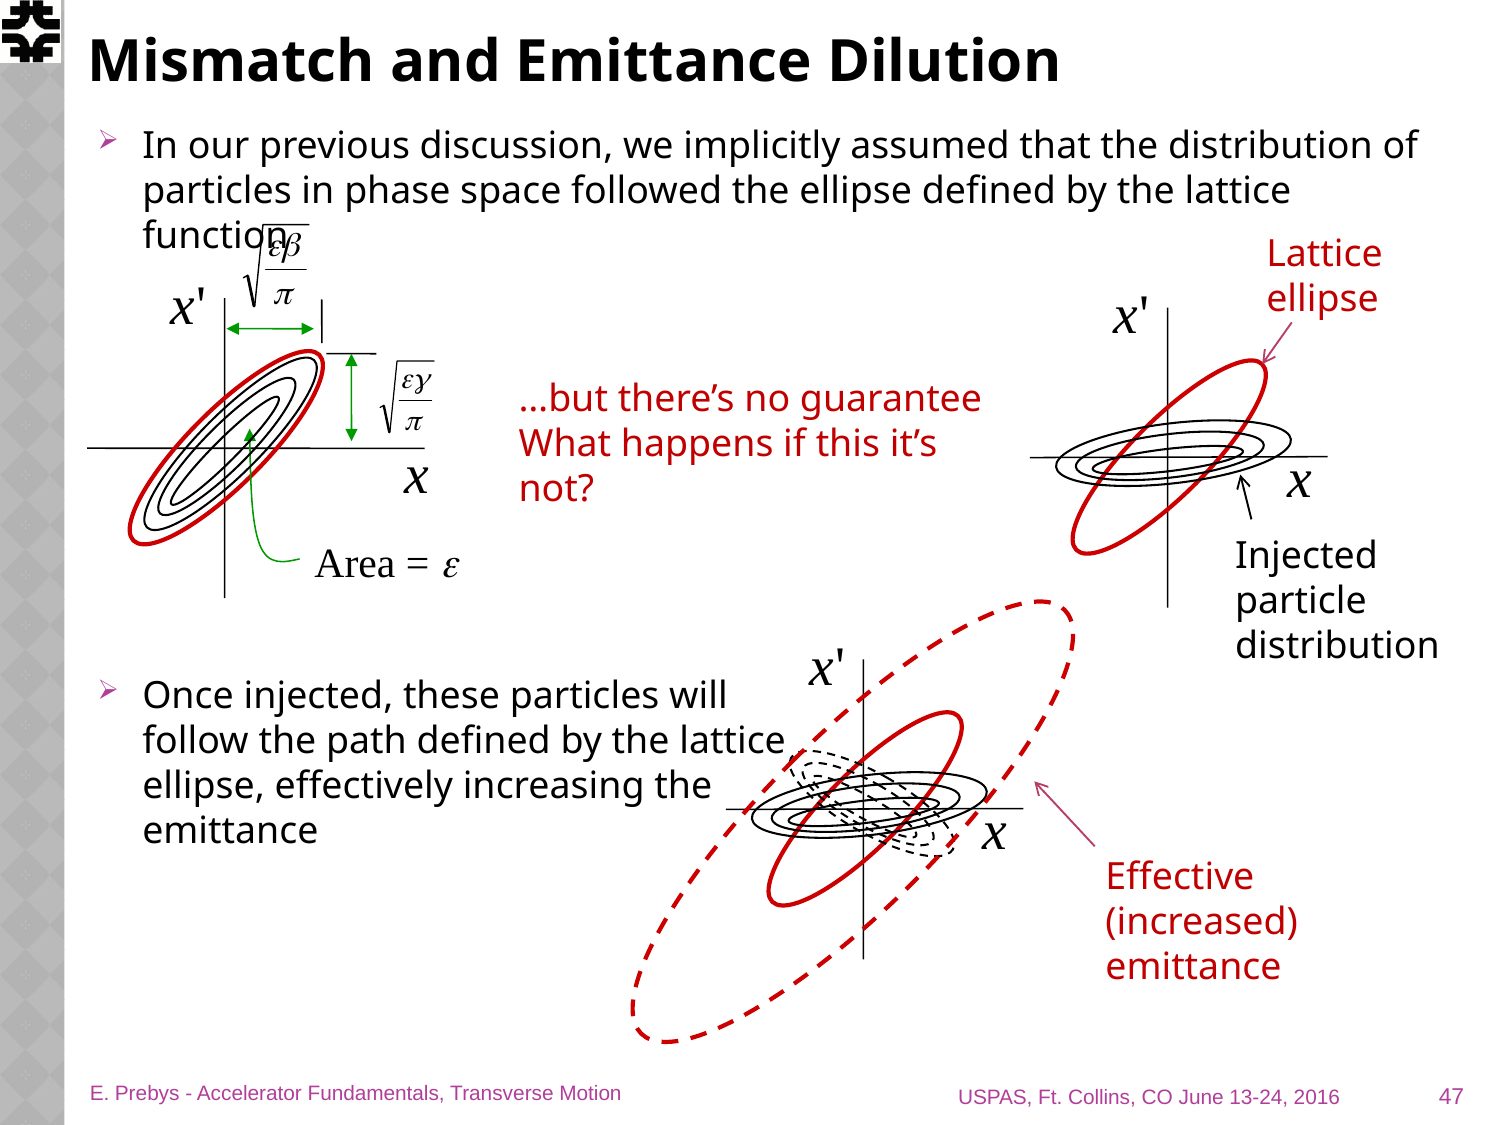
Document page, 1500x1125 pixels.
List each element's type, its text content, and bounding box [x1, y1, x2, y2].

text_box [1239, 474, 1252, 520]
text_box [1072, 480, 1200, 554]
slide_number 28 [0, 0, 65, 1125]
picture [393, 455, 441, 508]
picture [971, 812, 1019, 865]
picture [0, 0, 61, 63]
text_box [1147, 360, 1266, 426]
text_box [778, 773, 966, 834]
text_box [1092, 445, 1243, 475]
text_box [170, 396, 279, 505]
text_box [345, 353, 358, 442]
list In our previous discussion, we implicitly assumed that the distribution of particles in phase space followed the ellipse defined by the lattice function Once injected, these particles will follow the path defined by the lattice ellipse, effectively increasing the emittance [82, 112, 1437, 180]
text_box [226, 322, 314, 335]
text_box Effective (increased) emittance [1090, 844, 1375, 995]
text_box Lattice ellipse [1251, 221, 1467, 327]
picture [1102, 282, 1159, 349]
title Mismatch and Emittance Dilution [80, 20, 1436, 93]
text_box Injected particle distribution [1220, 524, 1467, 674]
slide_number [827, 1077, 1355, 1110]
picture [236, 215, 317, 315]
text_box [969, 774, 988, 811]
text_box [250, 457, 300, 562]
text_box [782, 601, 1074, 794]
picture [1275, 460, 1323, 513]
text_box [1056, 420, 1291, 486]
text_box [1075, 431, 1264, 481]
text_box [129, 351, 323, 545]
text_box …but there’s no guarantee What happens if this it’s not? [503, 367, 1037, 517]
slide_number 47 [1367, 1071, 1465, 1110]
text_box [158, 377, 296, 516]
text_box Area = e [299, 528, 500, 594]
picture [798, 634, 855, 701]
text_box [750, 774, 775, 836]
text_box [632, 813, 949, 1042]
footer E. Prebys - Accelerator Fundamentals, Transverse Motion [75, 1075, 709, 1105]
picture [159, 273, 216, 339]
picture [374, 353, 441, 440]
text_box [144, 357, 317, 531]
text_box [1033, 780, 1096, 847]
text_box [1261, 321, 1293, 365]
